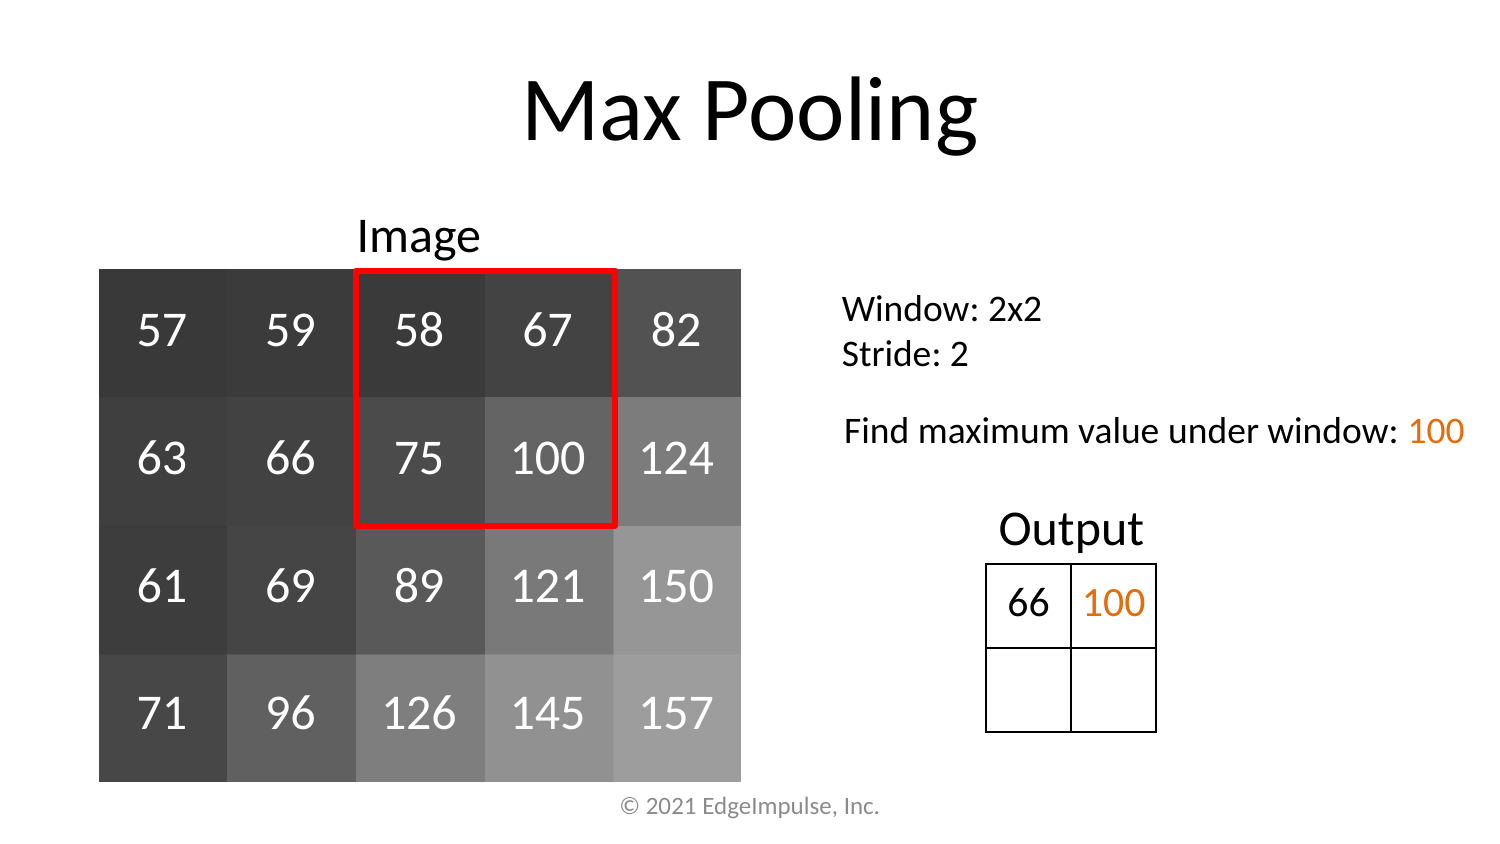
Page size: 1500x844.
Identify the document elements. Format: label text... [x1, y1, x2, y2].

table_header 100 [1072, 565, 1155, 647]
footer © 2021 EdgeImpulse, Inc. [512, 782, 988, 827]
text_box Find maximum value under window: 100 [829, 399, 1480, 459]
table_cell [1072, 649, 1155, 731]
text_box Window: 2x2 Stride: 2 [827, 276, 1058, 381]
table_header 66 [987, 565, 1070, 647]
picture [98, 269, 741, 783]
title Max Pooling [75, 33, 1425, 175]
text_box Output [948, 487, 1195, 563]
table_cell [987, 649, 1070, 731]
text_box Image [97, 195, 741, 268]
